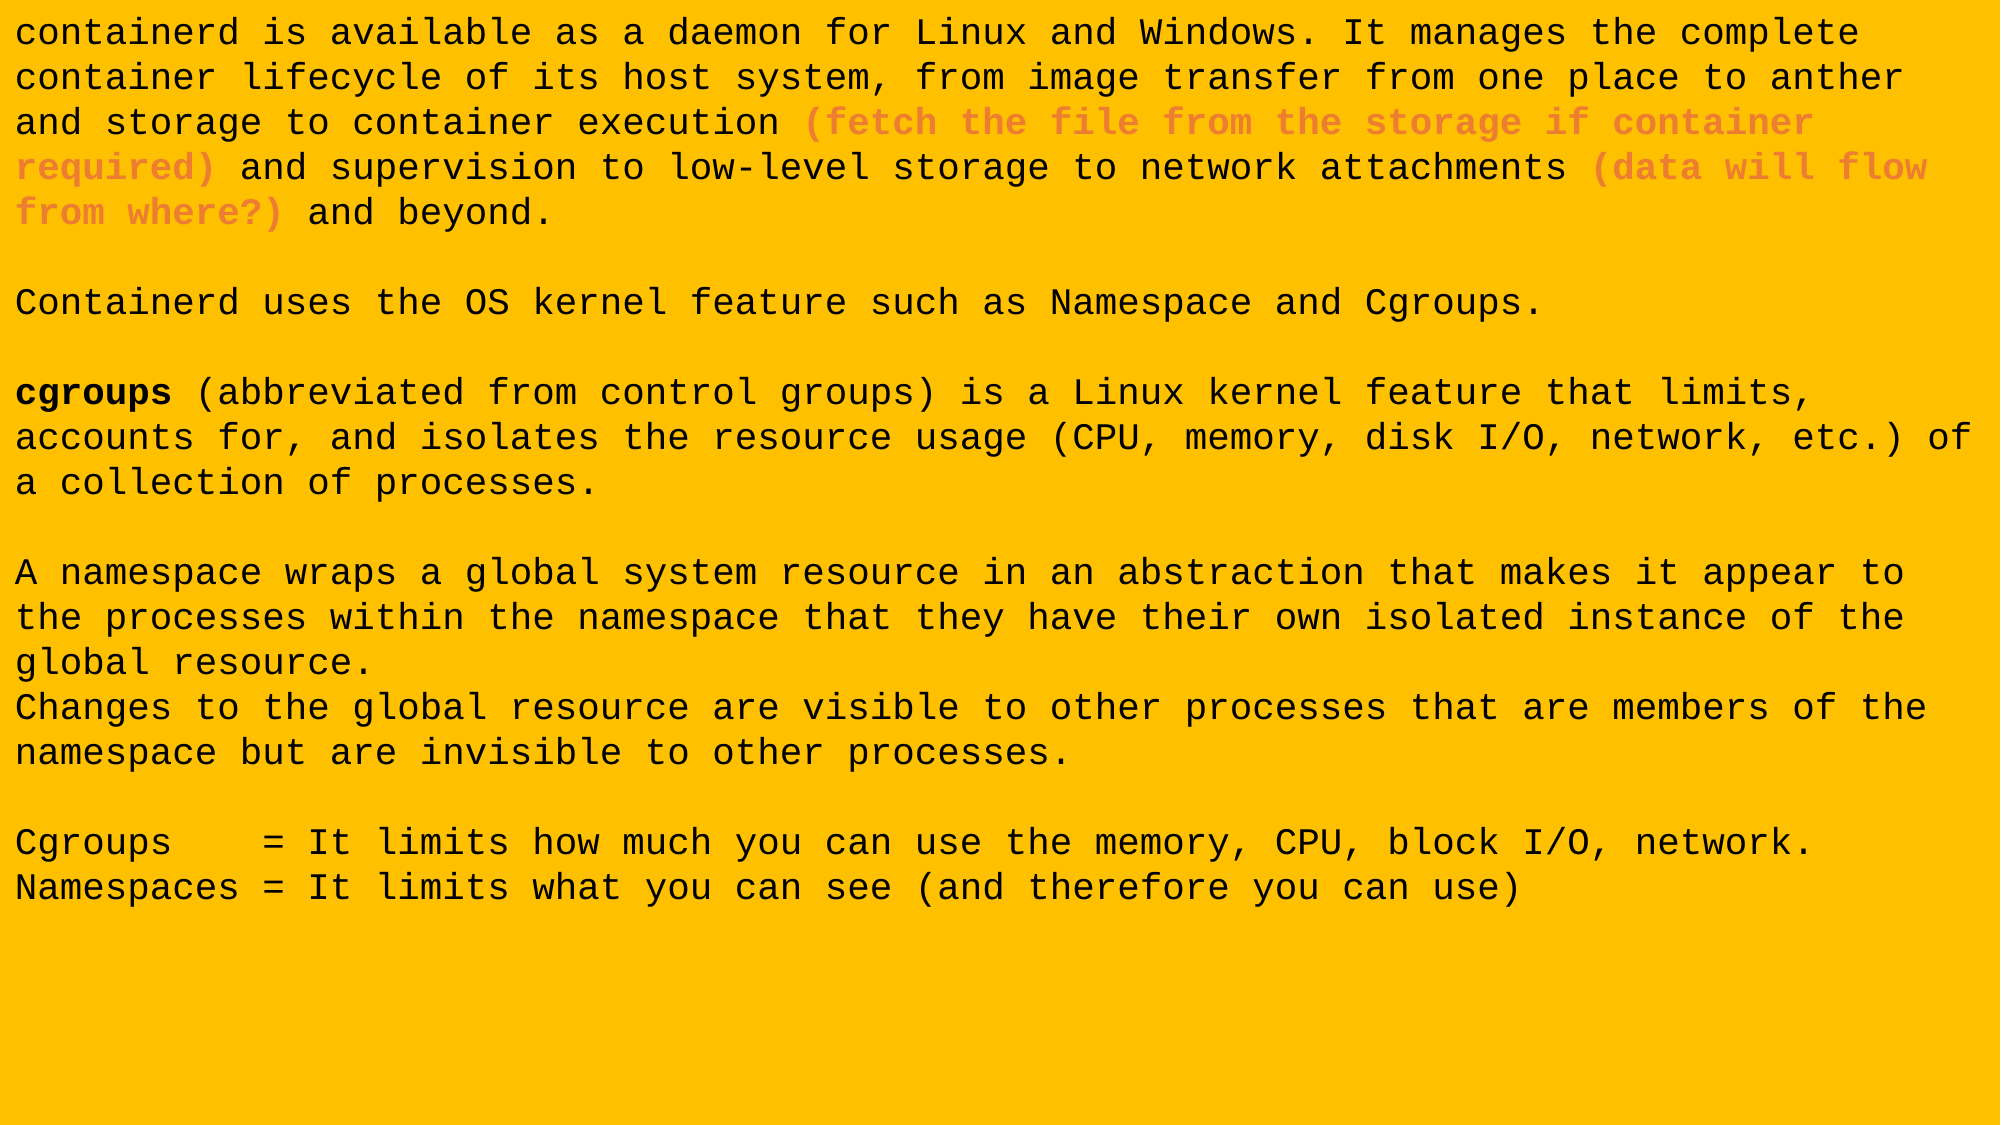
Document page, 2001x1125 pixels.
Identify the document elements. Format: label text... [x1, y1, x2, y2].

text_box containerd is available as a daemon for Linux and Windows. It manages the complete container lifecycle of its host system, from image transfer from one place to anther and storage to container execution (fetch the file from the storage if container required) and supervision to low-level storage to network attachments (data will flow from where?) and beyond. Containerd uses the OS kernel feature such as Namespace and Cgroups. cgroups (abbreviated from control groups) is a Linux kernel feature that limits, accounts for, and isolates the resource usage (CPU, memory, disk I/O, network, etc.) of a collection of processes. A namespace wraps a global system resource in an abstraction that makes it appear to the processes within the namespace that they have their own isolated instance of the global resource. Changes to the global resource are visible to other processes that are members of the namespace but are invisible to other processes. Cgroups = It limits how much you can use the memory, CPU, block I/O, network. Namespaces = It limits what you can see (and therefore you can use) [0, 0, 2000, 915]
